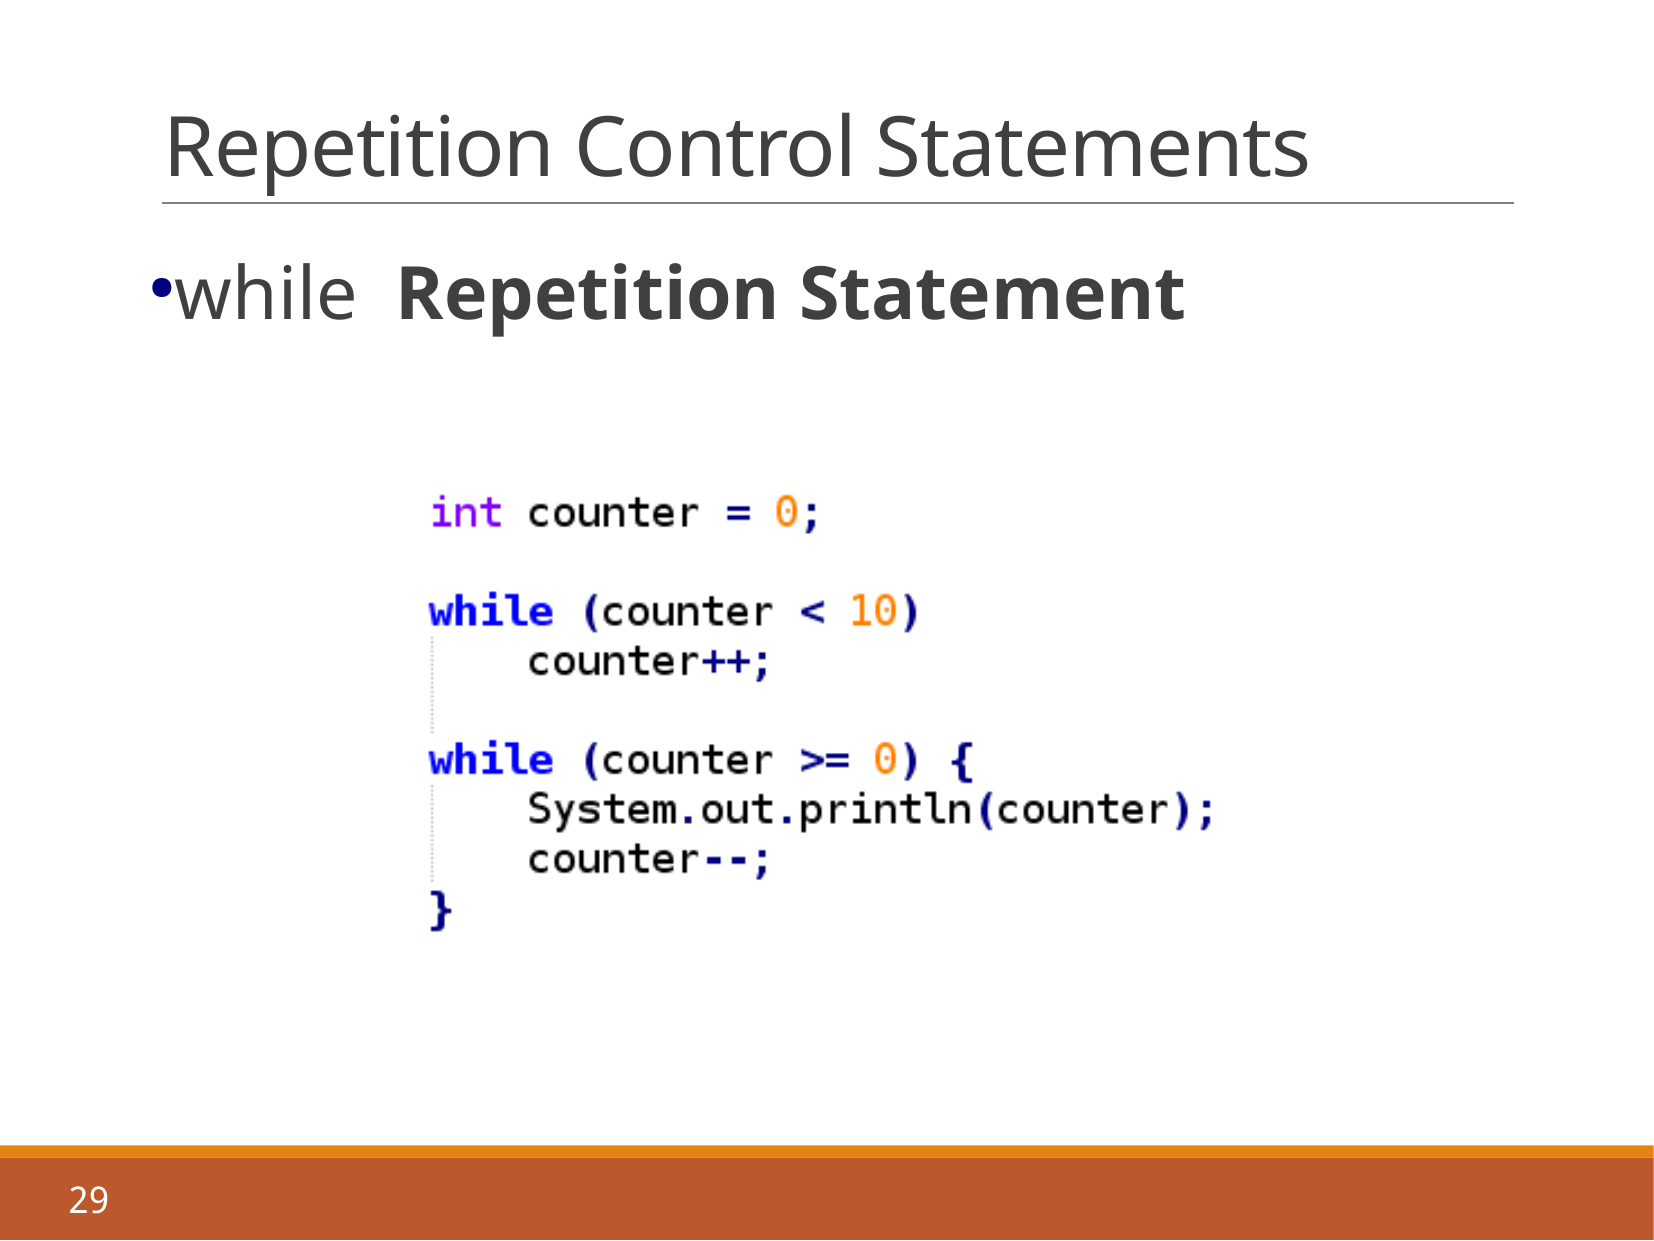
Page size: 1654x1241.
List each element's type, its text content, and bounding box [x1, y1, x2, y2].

picture [379, 453, 1261, 980]
slide_number 29 [0, 1168, 178, 1235]
title Repetition Control Statements [148, 51, 1513, 201]
list while Repetition Statement [148, 238, 1513, 1065]
